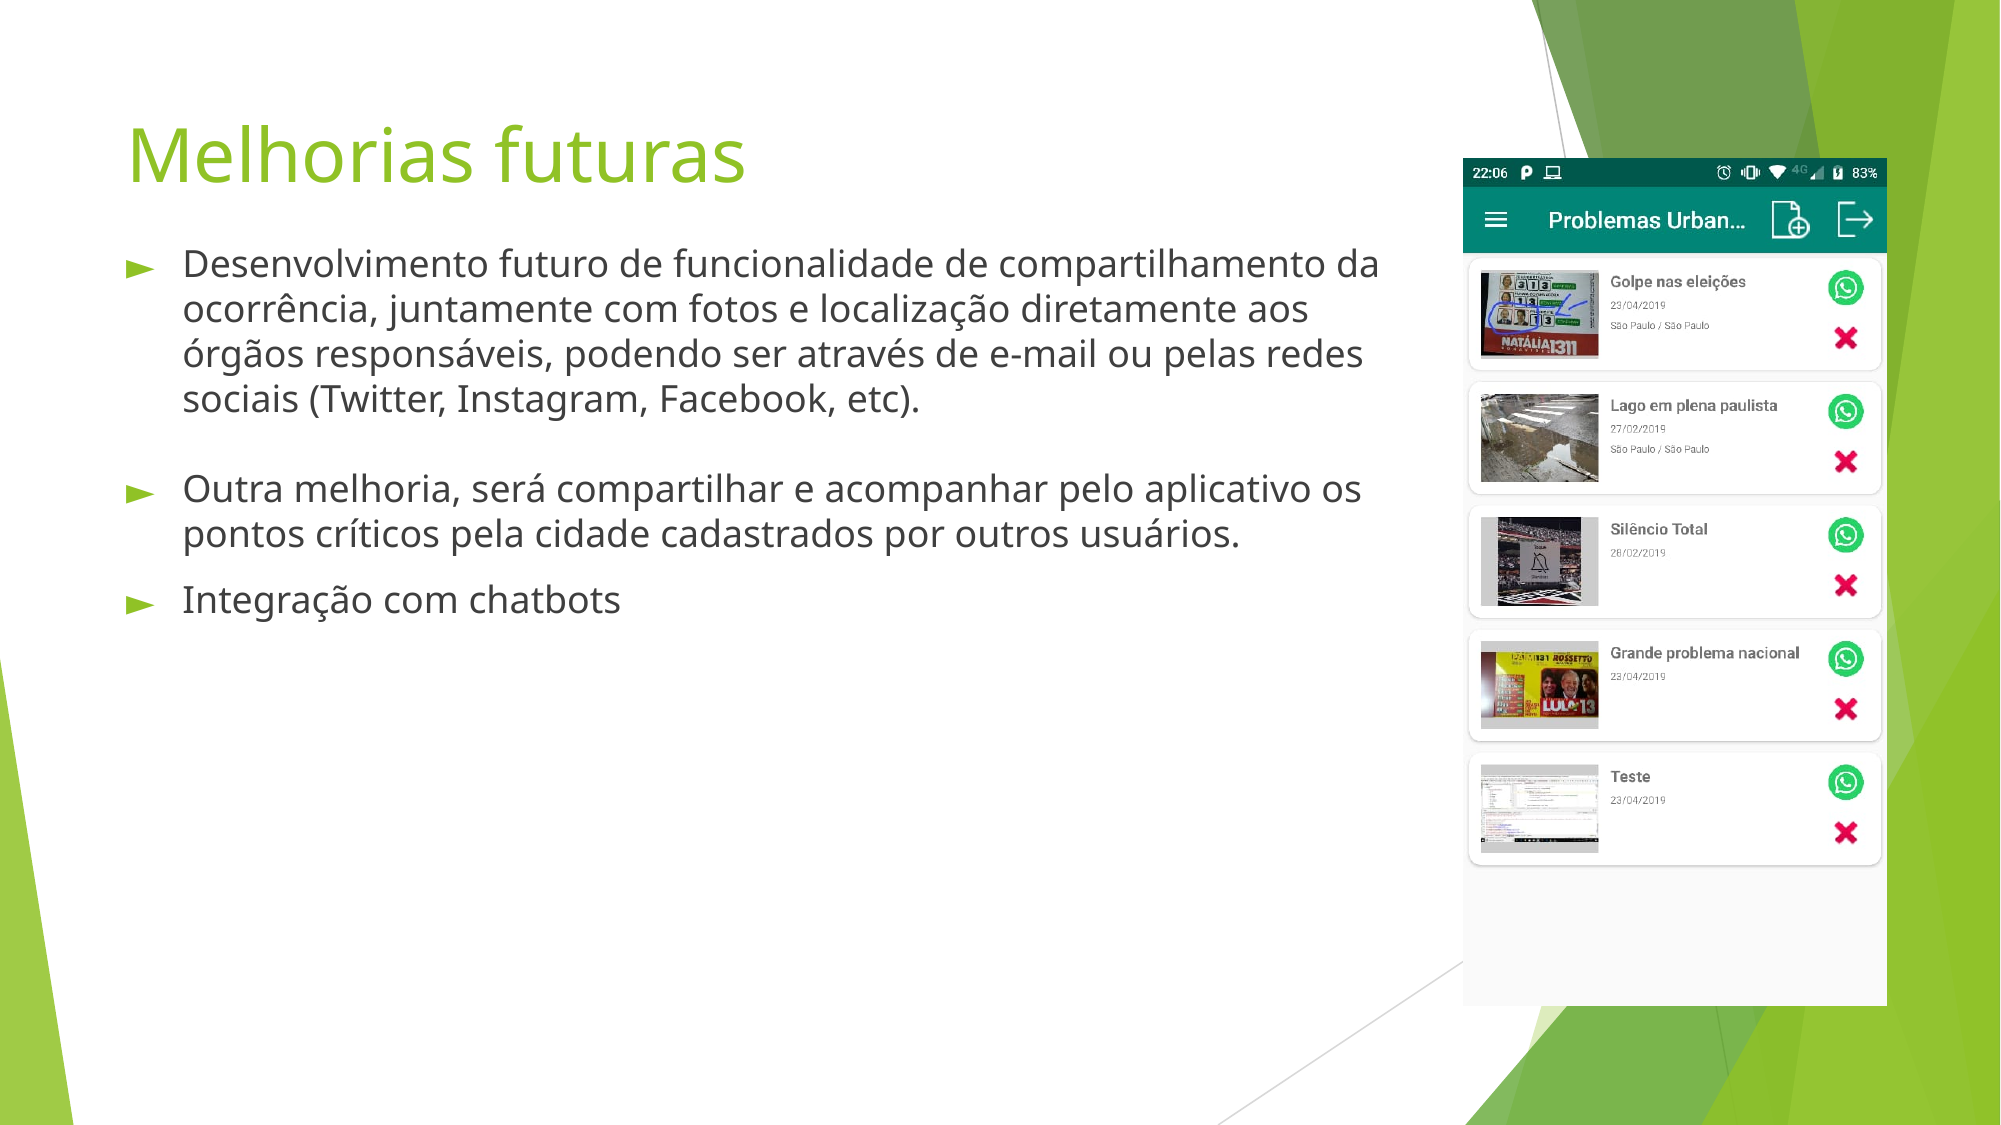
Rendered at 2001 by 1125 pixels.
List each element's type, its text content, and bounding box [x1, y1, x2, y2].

list Desenvolvimento futuro de funcionalidade de compartilhamento da ocorrência, juntamente com fotos e localização diretamente aos órgãos responsáveis, podendo ser através de e-mail ou pelas redes sociais (Twitter, Instagram, Facebook, etc). Outra melhoria, será compartilhar e acompanhar pelo aplicativo os pontos críticos pela cidade cadastrados por outros usuários. Integração com chatbots [111, 232, 1422, 991]
picture [1462, 158, 1887, 1006]
title Melhorias futuras [111, 99, 1522, 317]
